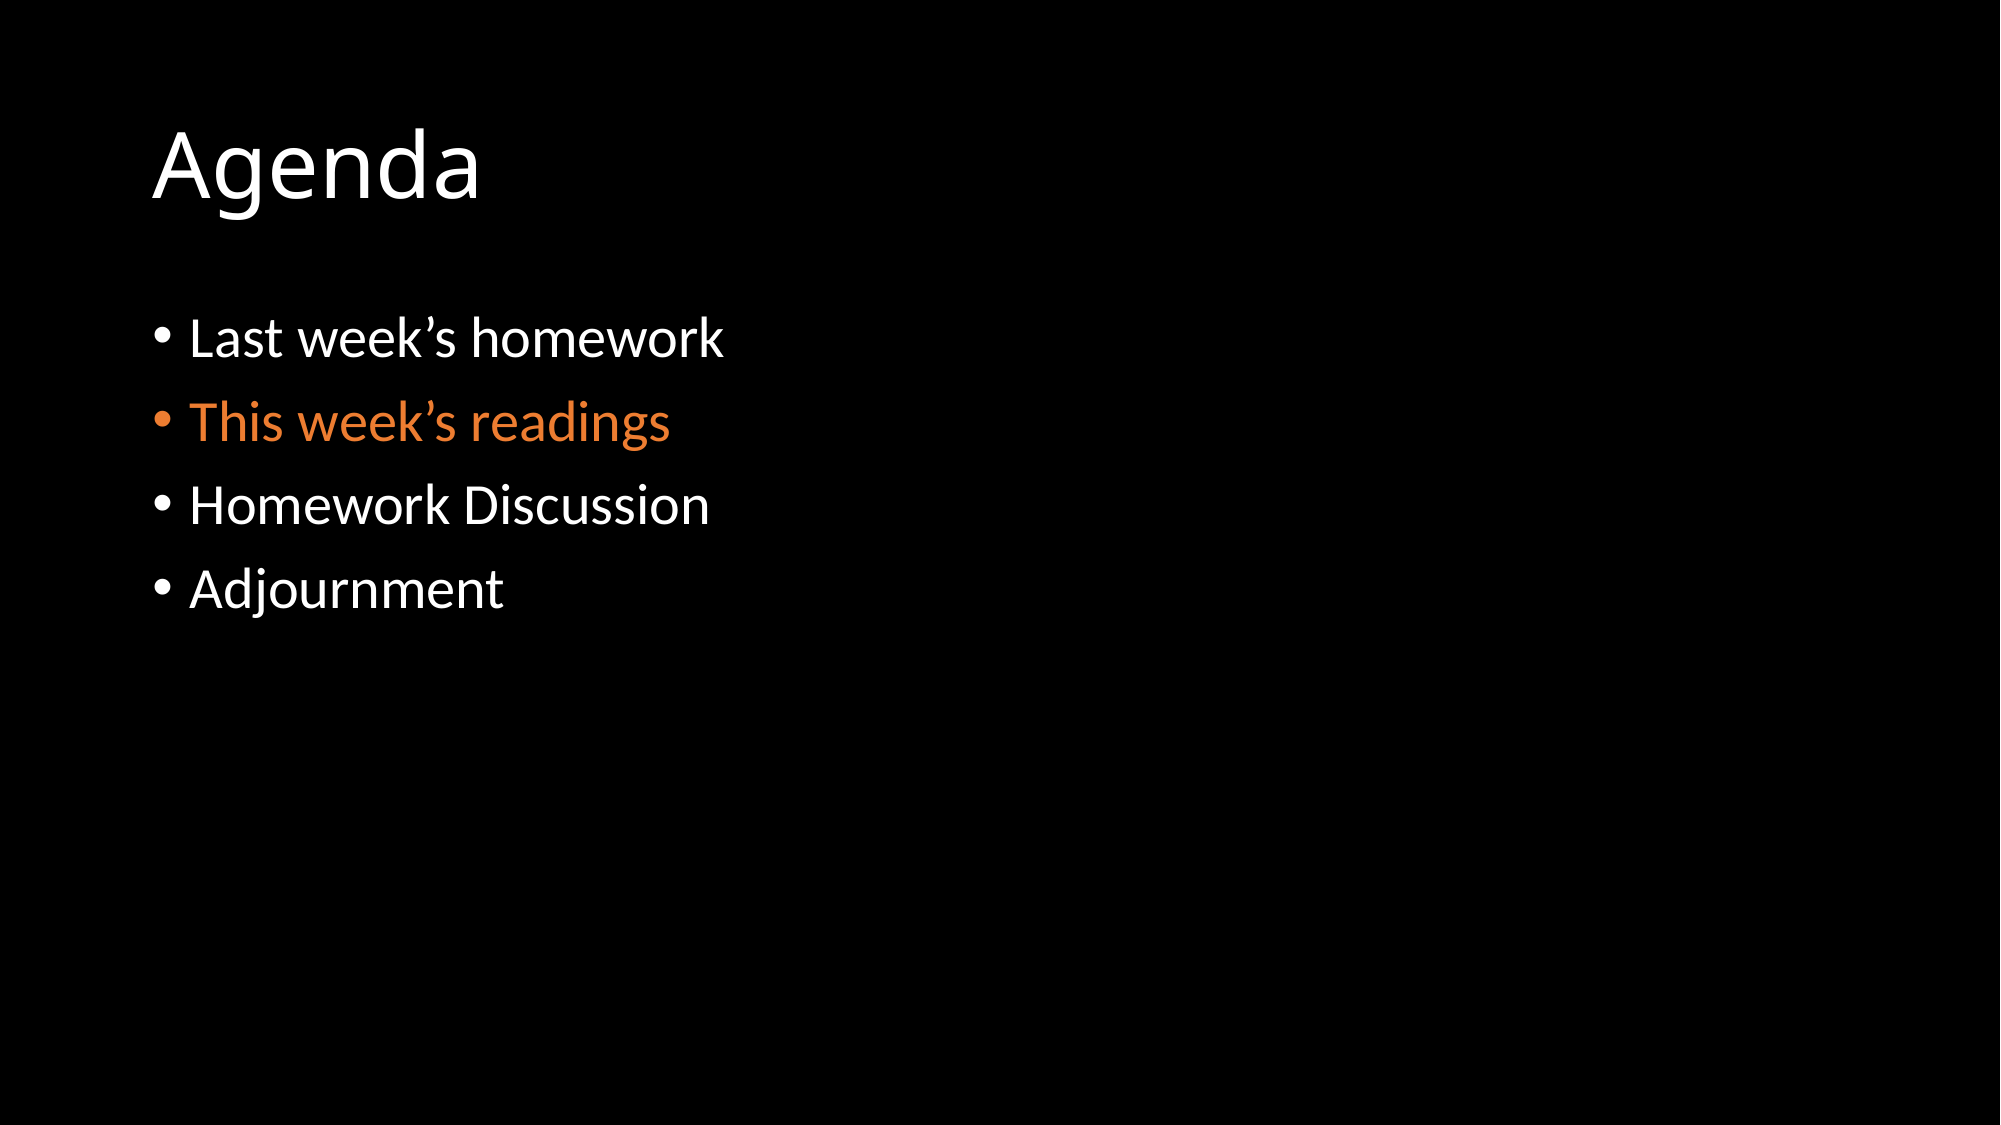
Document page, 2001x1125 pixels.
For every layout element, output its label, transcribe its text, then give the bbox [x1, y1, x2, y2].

list Last week’s homework This week’s readings Homework Discussion Adjournment [137, 299, 1863, 1014]
title Agenda [137, 59, 1863, 278]
